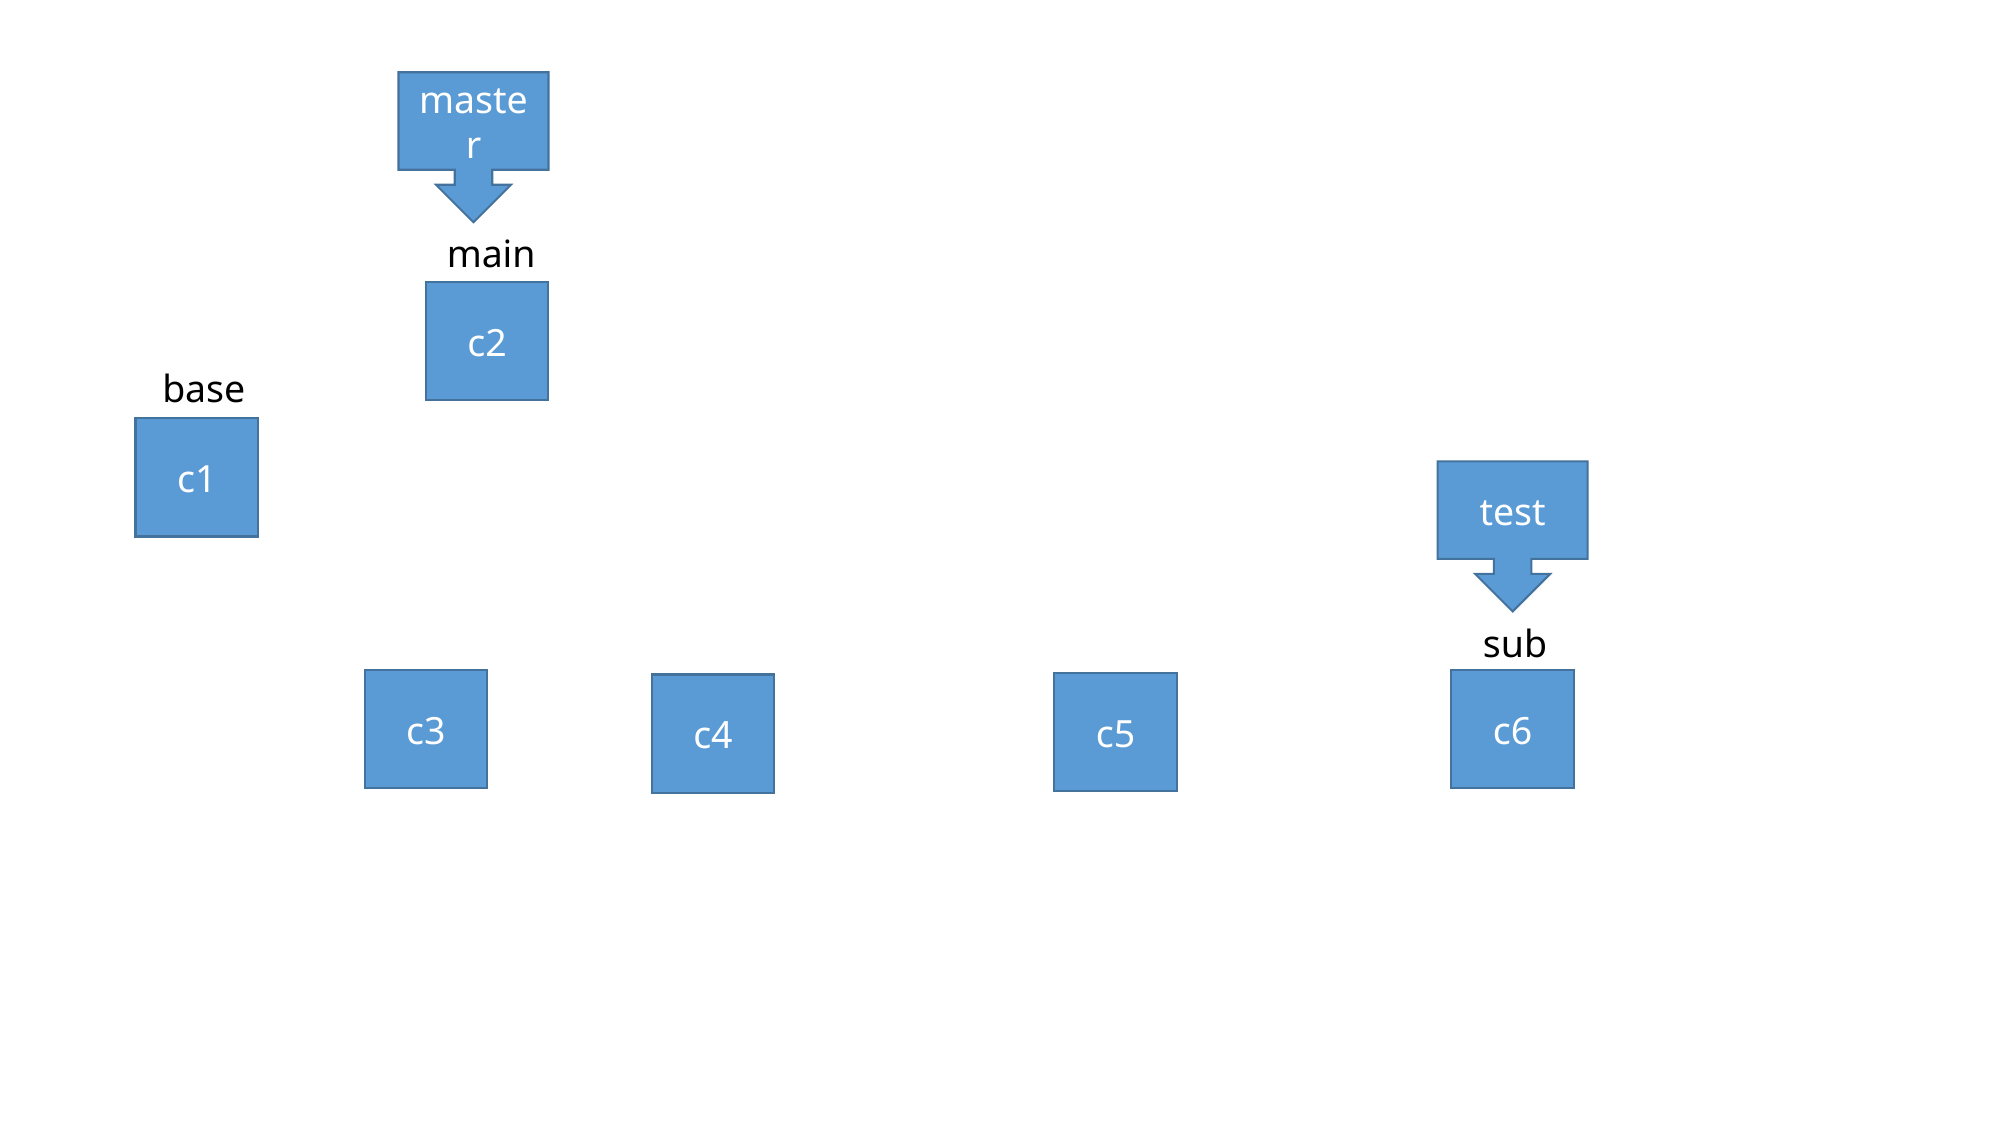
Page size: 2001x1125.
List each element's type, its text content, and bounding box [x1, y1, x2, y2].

text_box c1 [134, 417, 259, 538]
text_box c5 [1053, 672, 1178, 792]
text_box c3 [364, 669, 488, 789]
text_box sub [1468, 612, 1619, 673]
text_box c6 [1450, 669, 1575, 789]
text_box master [397, 71, 550, 222]
text_box test [1436, 460, 1589, 612]
text_box base [147, 357, 298, 418]
text_box main [432, 222, 583, 282]
text_box c4 [651, 673, 775, 794]
text_box c2 [425, 281, 549, 401]
